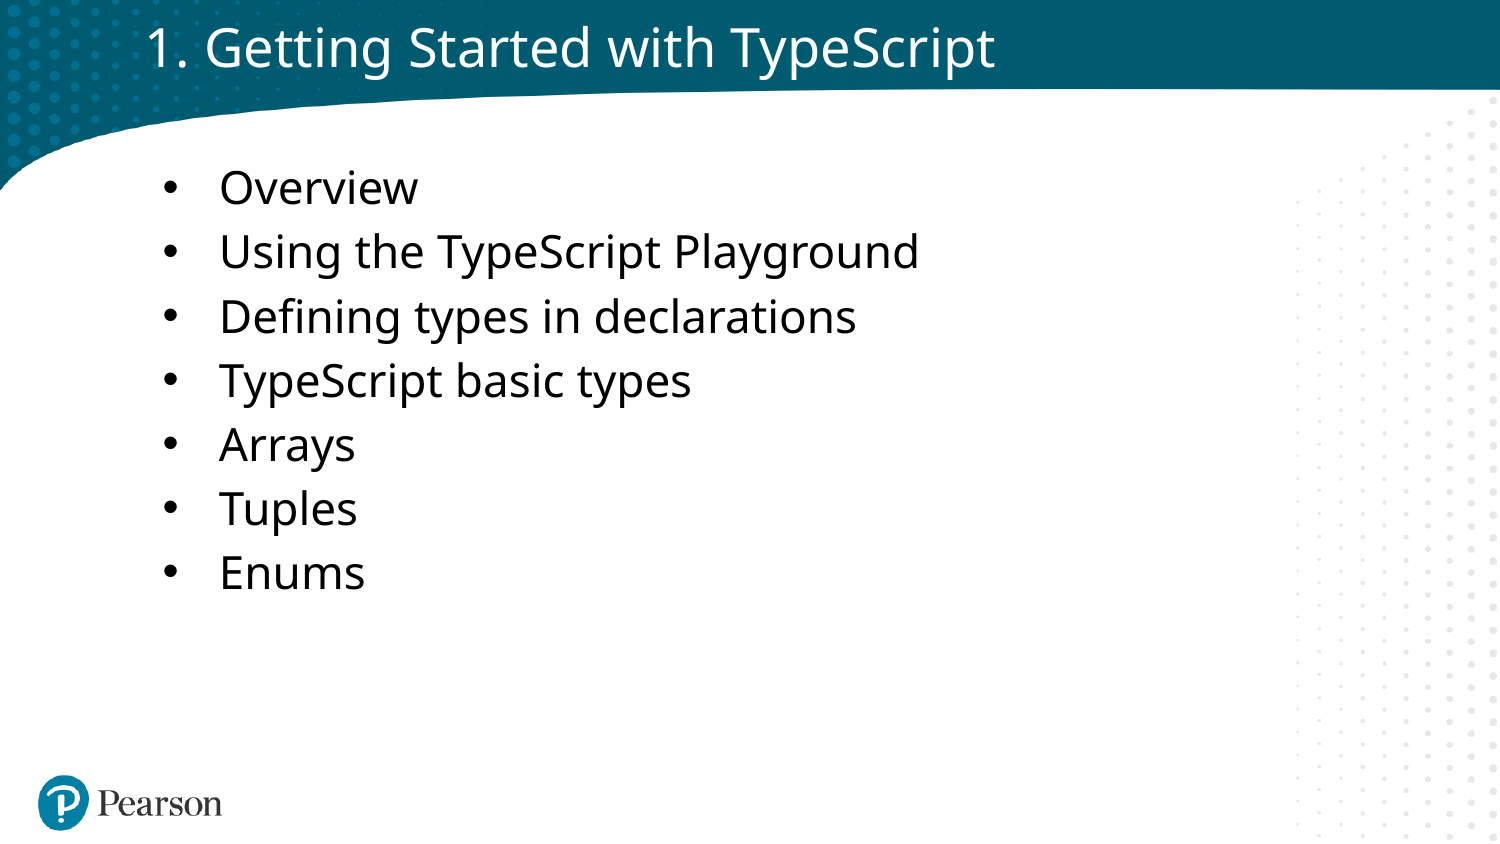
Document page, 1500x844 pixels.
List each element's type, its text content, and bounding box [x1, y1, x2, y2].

list Overview Using the TypeScript Playground Defining types in declarations TypeScript basic types Arrays Tuples Enums [147, 151, 1431, 766]
picture [0, 90, 1500, 844]
title 1. Getting Started with TypeScript [130, 6, 1431, 98]
